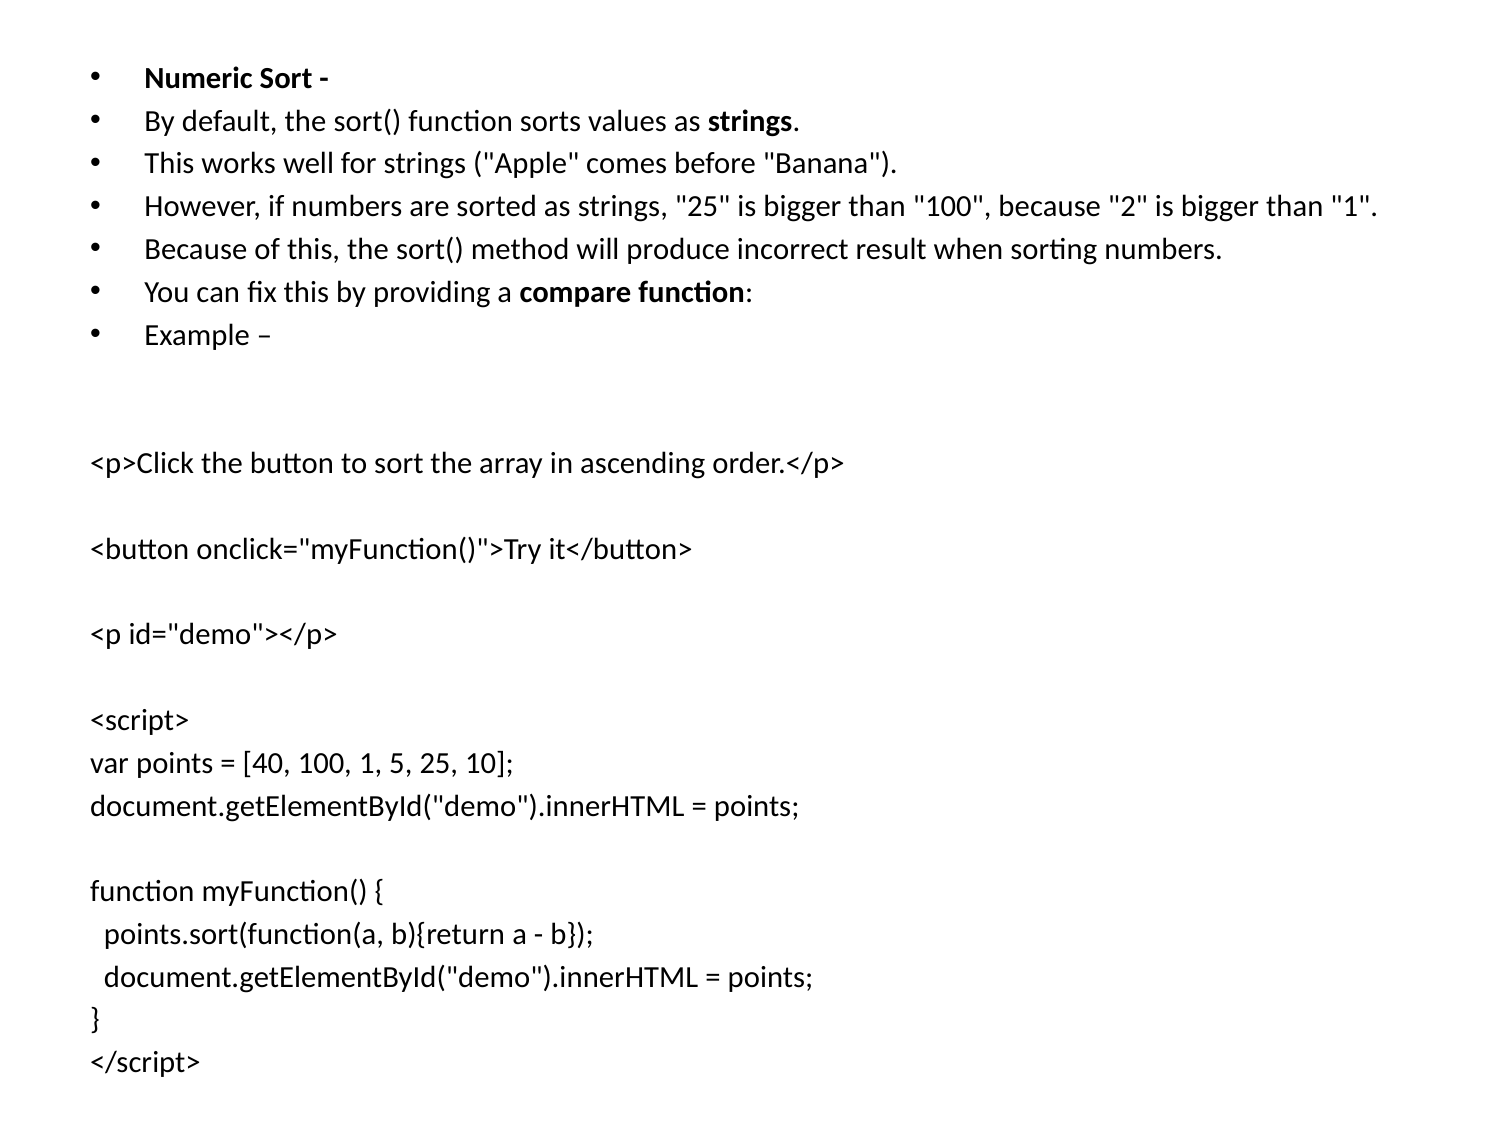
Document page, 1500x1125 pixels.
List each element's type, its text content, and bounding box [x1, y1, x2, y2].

list Numeric Sort - By default, the sort() function sorts values as strings. This works well for strings ("Apple" comes before "Banana"). However, if numbers are sorted as strings, "25" is bigger than "100", because "2" is bigger than "1". Because of this, the sort() method will produce incorrect result when sorting numbers. You can fix this by providing a compare function: Example – <p>Click the button to sort the array in ascending order.</p> <button onclick="myFunction()">Try it</button> <p id="demo"></p> <script> var points = [40, 100, 1, 5, 25, 10]; document.getElementById("demo").innerHTML = points; function myFunction() { points.sort(function(a, b){return a - b}); document.getElementById("demo").innerHTML = points; } </script> [75, 50, 1425, 1088]
